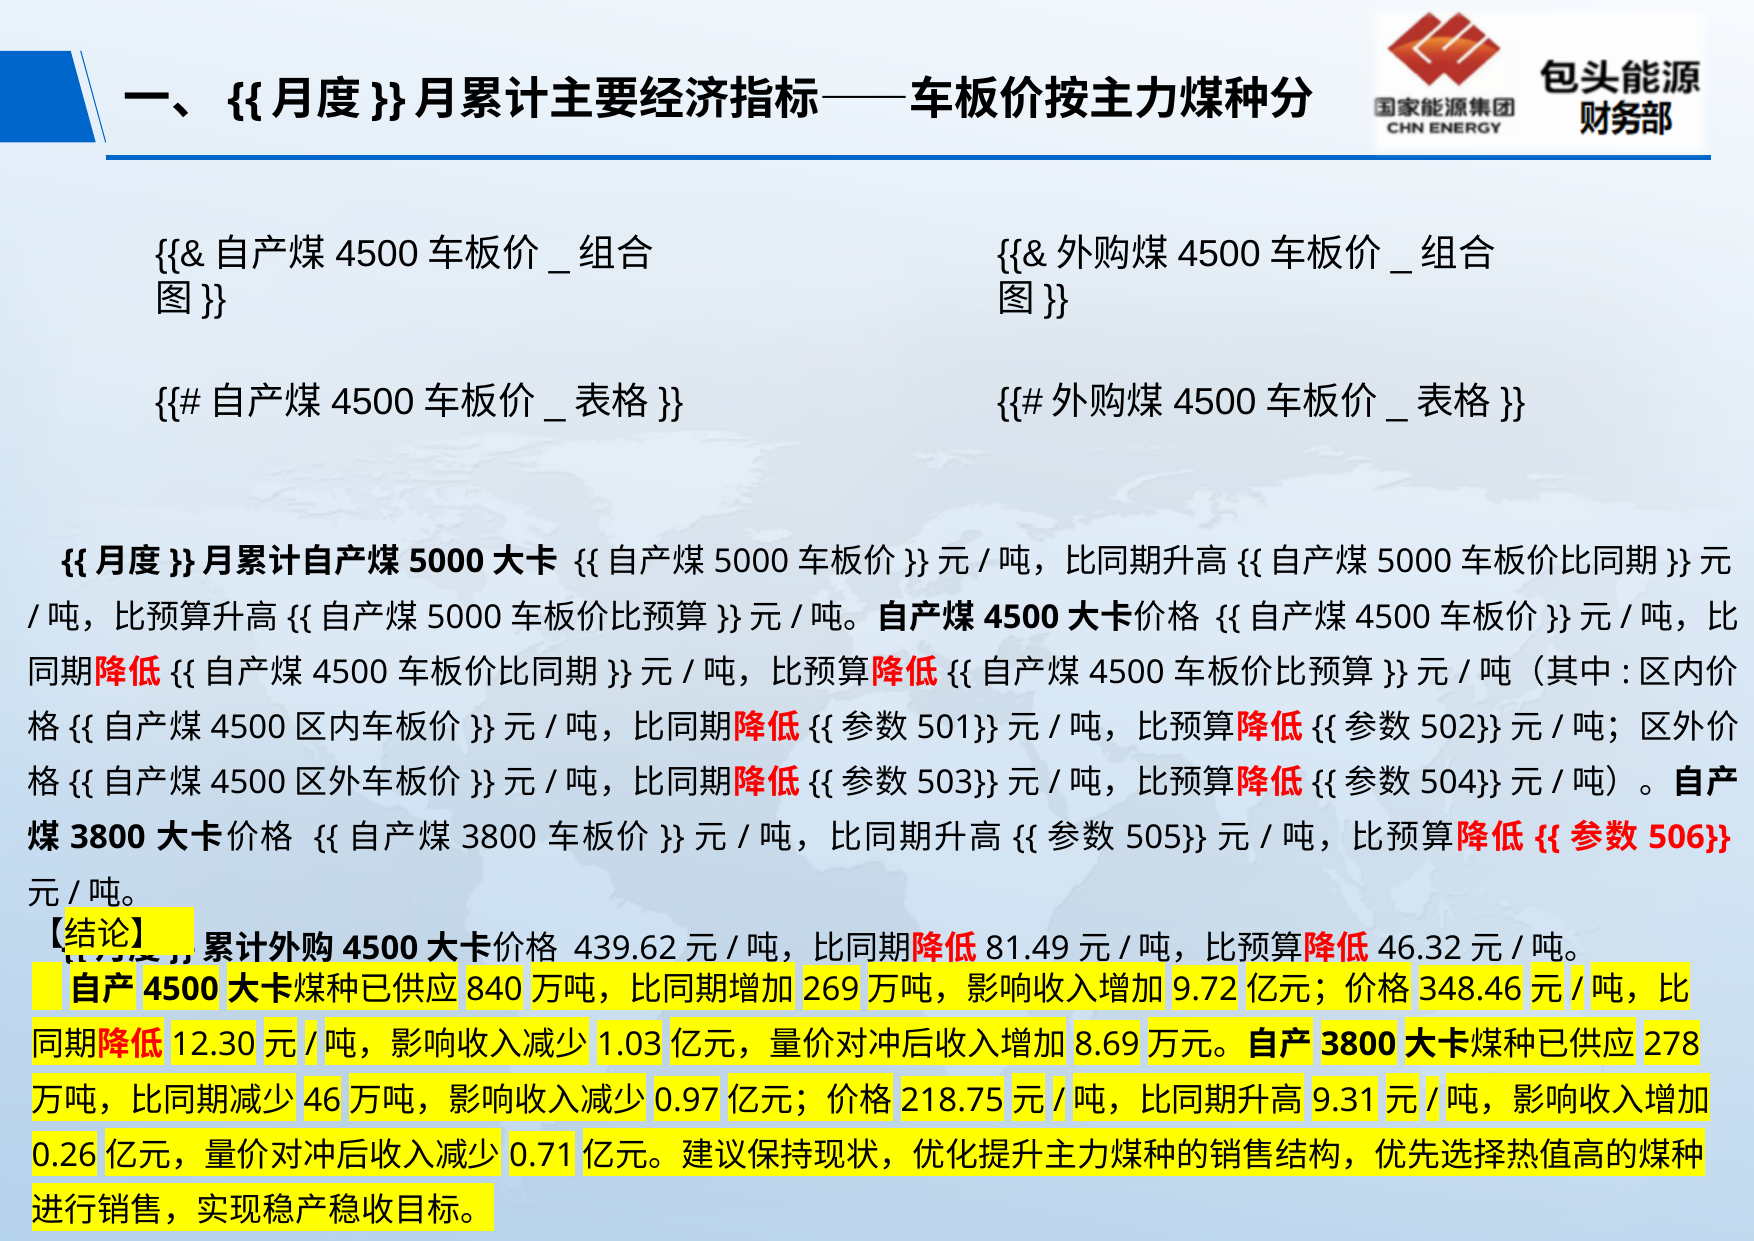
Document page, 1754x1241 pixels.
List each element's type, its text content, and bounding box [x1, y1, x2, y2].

text_box {{#自产煤4500车板价_表格}} [140, 369, 725, 430]
title 一、{{月度}}月累计主要经济指标——车板价按主力煤种分 [108, 63, 1353, 135]
text_box 【结论】 自产4500大卡煤种已供应840万吨，比同期增加269万吨，影响收入增加9.72亿元；价格348.46元/吨，比同期降低12.30元/吨，影响收入减少1.03亿元，量价对冲后收入增加8.69万元。自产3800大卡煤种已供应278万吨，比同期减少46万吨，影响收入减少0.97亿元；价格218.75元/吨，比同期升高9.31元/吨，影响收入增加0.26亿元，量价对冲后收入减少0.71亿元。建议保持现状，优化提升主力煤种的销售结构，优先选择热值高的煤种进行销售，实现稳产稳收目标。 [16, 889, 1737, 1241]
text_box {{&外购煤4500车板价_组合图}} [982, 221, 1567, 327]
picture [1381, 17, 1699, 145]
text_box {{&自产煤4500车板价_组合图}} [140, 221, 725, 327]
text_box {{#外购煤4500车板价_表格}} [982, 369, 1567, 430]
text_box {{月度}}月累计自产煤5000大卡 {{自产煤5000车板价}}元/吨，比同期升高{{自产煤5000车板价比同期}}元/吨，比预算升高{{自产煤5000车板价比预算}}元/吨。自产煤4500大卡价格 {{自产煤4500车板价}}元/吨，比同期降低{{自产煤4500车板价比同期}}元/吨，比预算降低{{自产煤4500车板价比预算}}元/吨（其中:区内价格{{自产煤4500区内车板价}}元/吨，比同期降低{{参数501}}元/吨，比预算降低{{参数502}}元/吨；区外价格{{自产煤4500区外车板价}}元/吨，比同期降低{{参数503}}元/吨，比预算降低{{参数504}}元/吨）。自产煤3800大卡价格 {{自产煤3800车板价}}元/吨，比同期升高{{参数505}}元/吨，比预算降低{{参数506}}元/吨。 {{月度}}累计外购4500大卡价格 439.62元/吨，比同期降低81.49元/吨，比预算降低46.32元/吨。 [12, 516, 1754, 974]
